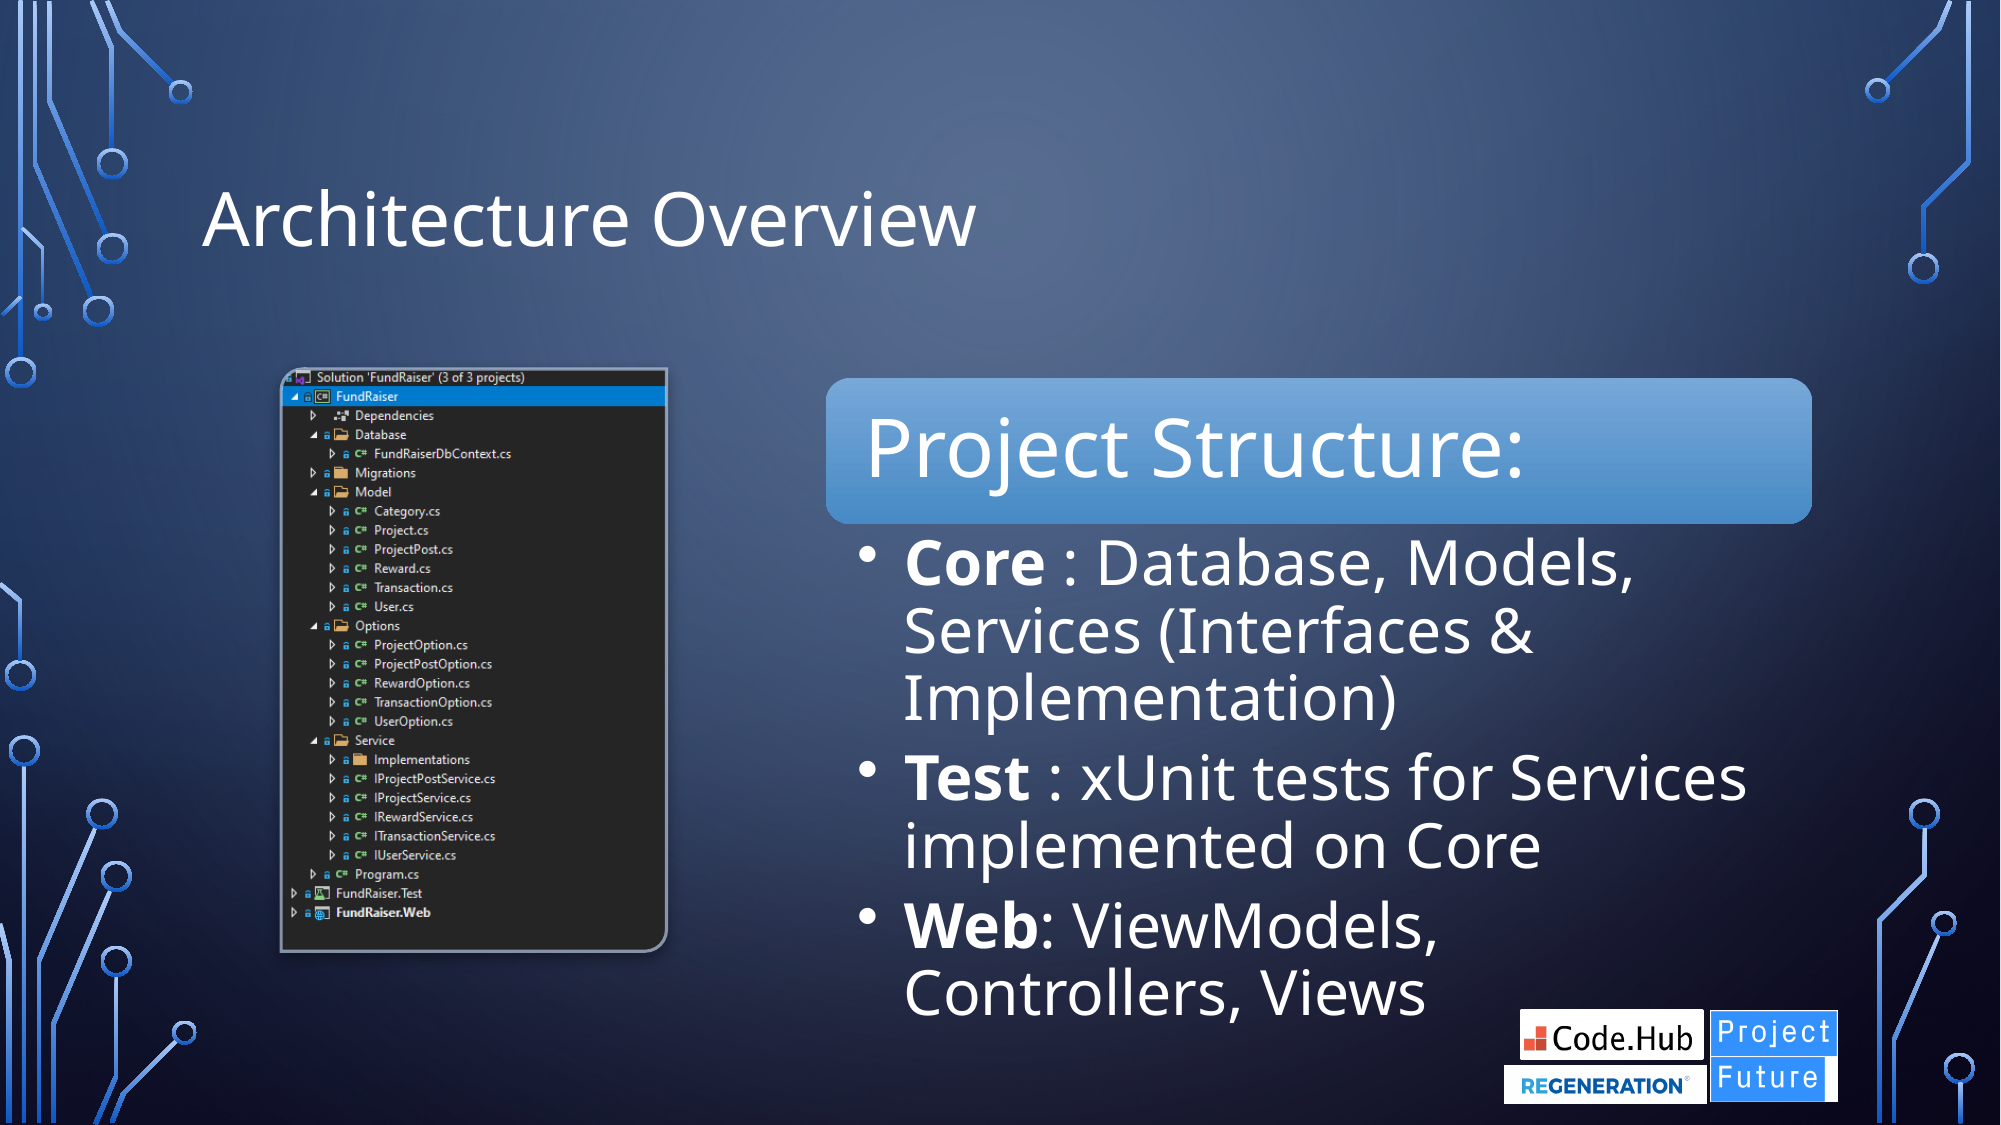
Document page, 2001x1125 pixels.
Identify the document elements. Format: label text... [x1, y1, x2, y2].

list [825, 368, 1813, 951]
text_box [1503, 1009, 1838, 1104]
title Architecture Overview [187, 101, 1813, 344]
picture [280, 368, 667, 952]
